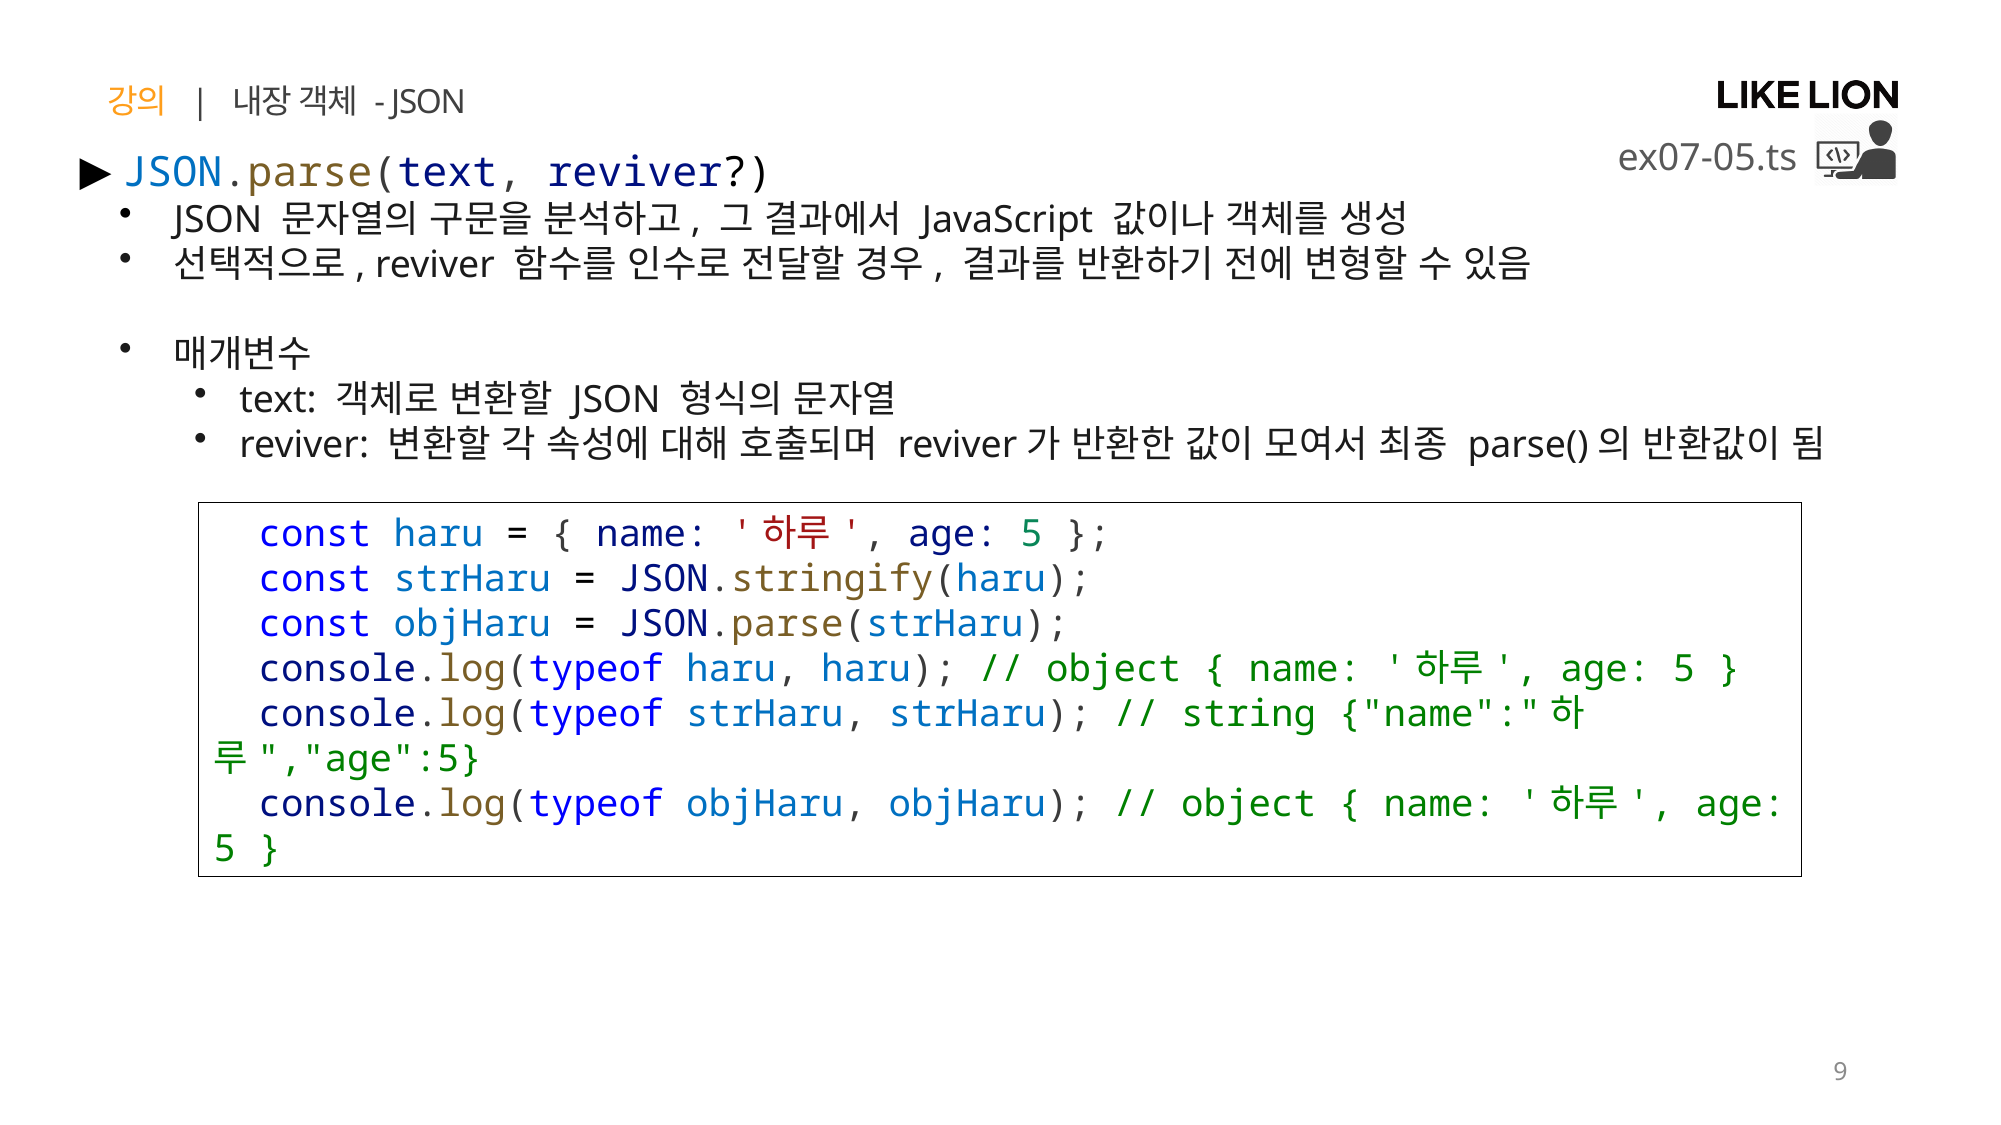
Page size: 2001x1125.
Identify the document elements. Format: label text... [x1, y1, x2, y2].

text_box JSON.parse(text, reviver?) JSON 문자열의 구문을 분석하고, 그 결과에서 JavaScript 값이나 객체를 생성 선택적으로, reviver 함수를 인수로 전달할 경우, 결과를 반환하기 전에 변형할 수 있음 매개변수 text: 객체로 변환할 JSON 형식의 문자열 reviver: 변환할 각 속성에 대해 호출되며 reviver가 반환한 값이 모여서 최종 parse()의 반환값이 됨 [64, 137, 1912, 472]
text_box 강의 | 내장 객체 - JSON [92, 72, 866, 128]
picture [1814, 113, 1898, 186]
picture [1718, 80, 1898, 109]
text_box const haru = { name: '하루', age: 5 }; const strHaru = JSON.stringify(haru); const objHaru = JSON.parse(strHaru); console.log(typeof haru, haru); // object { name: '하루', age: 5 } console.log(typeof strHaru, strHaru); // string {"name":"하루","age":5} console.log(typeof objHaru, objHaru); // object { name: '하루', age: 5 } [198, 502, 1802, 877]
text_box ex07-05.ts [1094, 125, 1813, 186]
slide_number 9 [1412, 1042, 1863, 1103]
